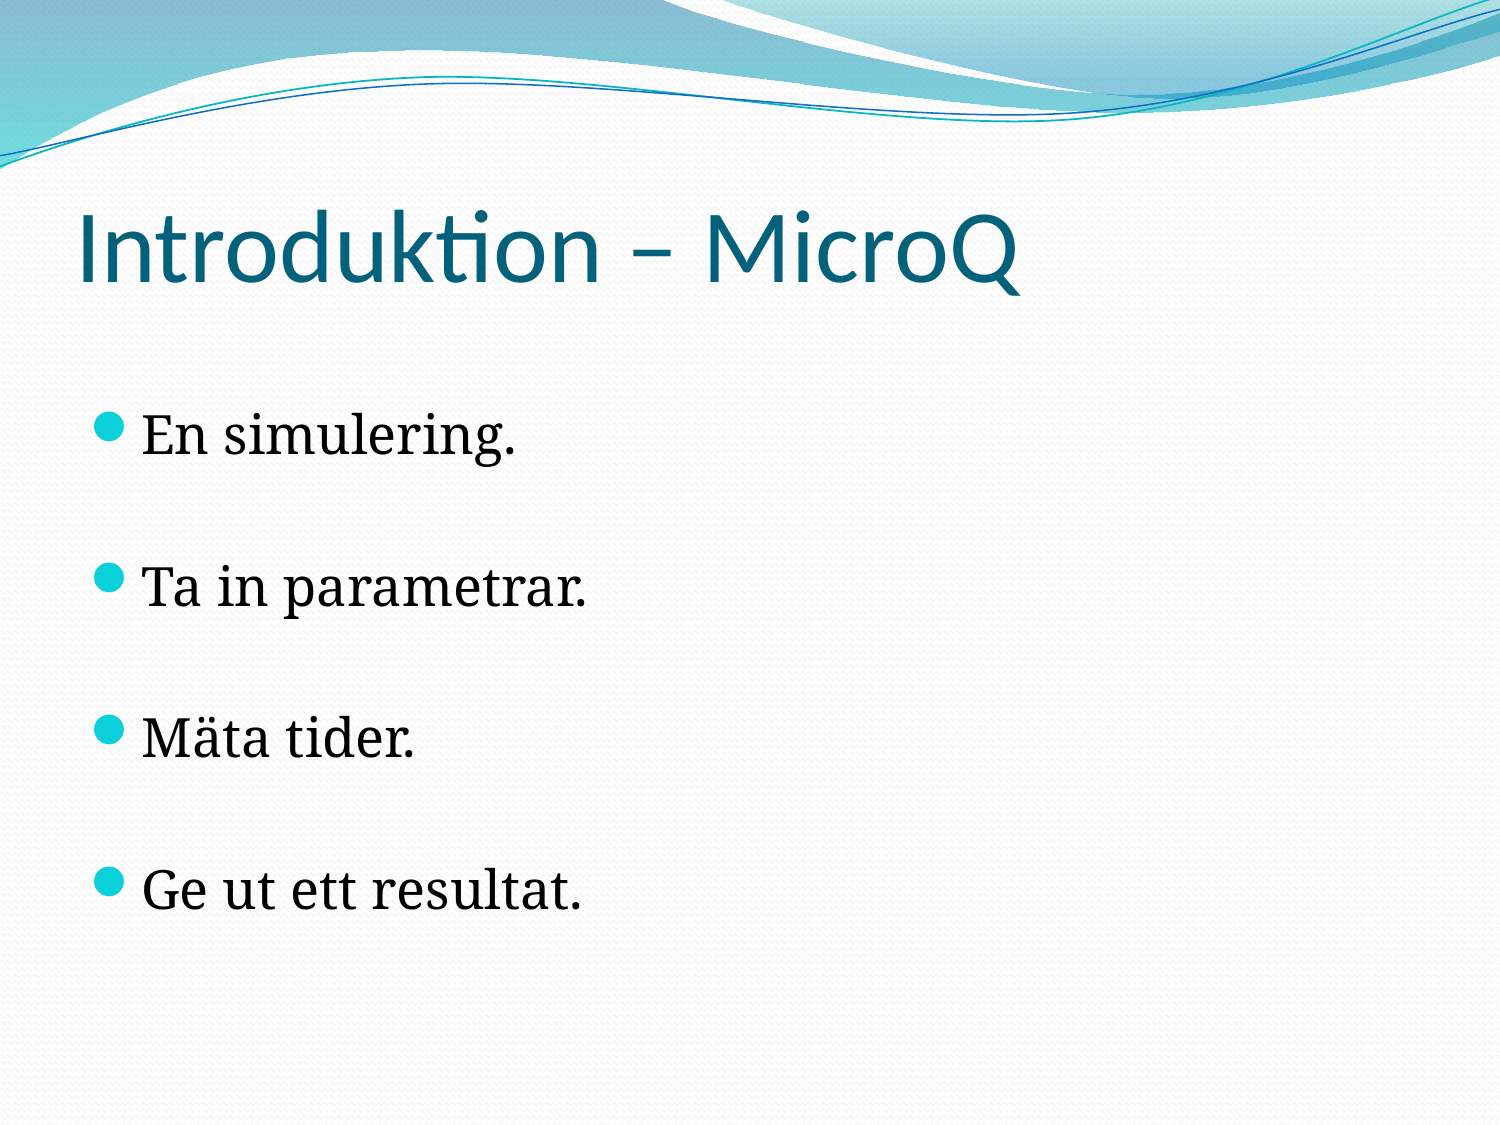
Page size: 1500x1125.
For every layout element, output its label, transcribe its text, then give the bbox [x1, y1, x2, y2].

title Introduktion – MicroQ [75, 115, 1425, 303]
list En simulering. Ta in parametrar. Mäta tider. Ge ut ett resultat. [75, 317, 1425, 1038]
